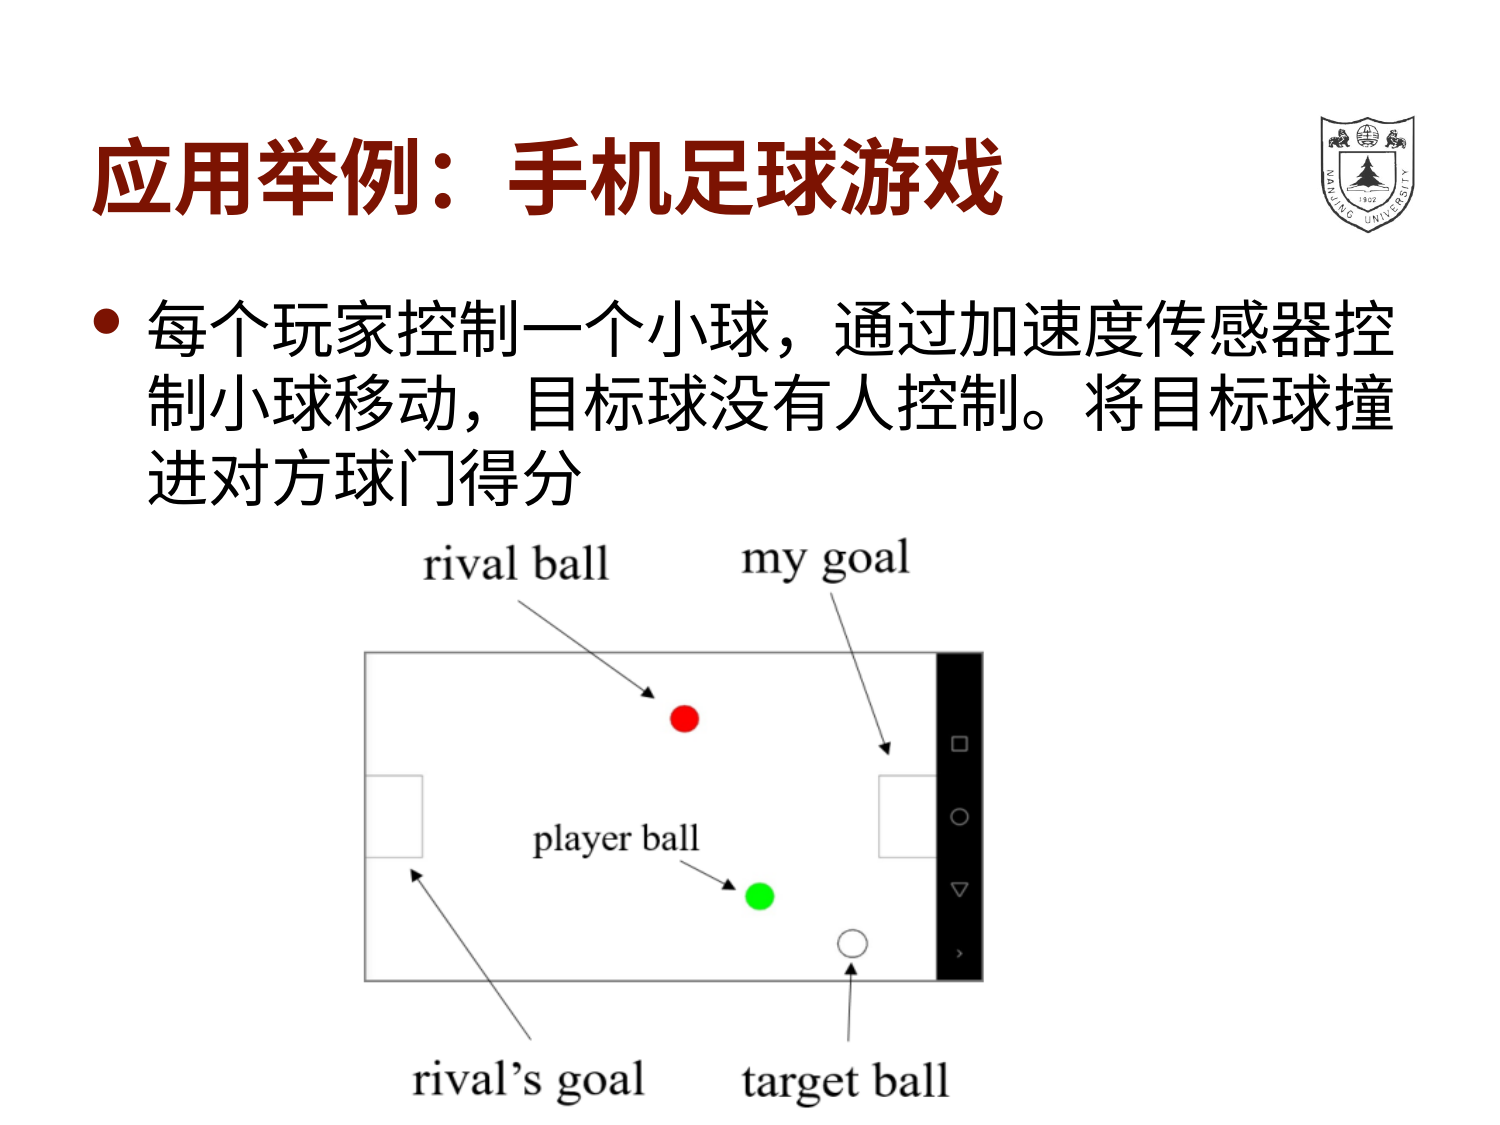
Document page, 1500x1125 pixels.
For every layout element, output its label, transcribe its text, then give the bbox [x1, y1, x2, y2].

list 每个玩家控制一个小球，通过加速度传感器控制小球移动，目标球没有人控制。将目标球撞进对方球门得分 [74, 281, 1426, 1056]
title 应用举例：手机足球游戏 [74, 19, 1313, 233]
picture [312, 528, 1046, 1125]
